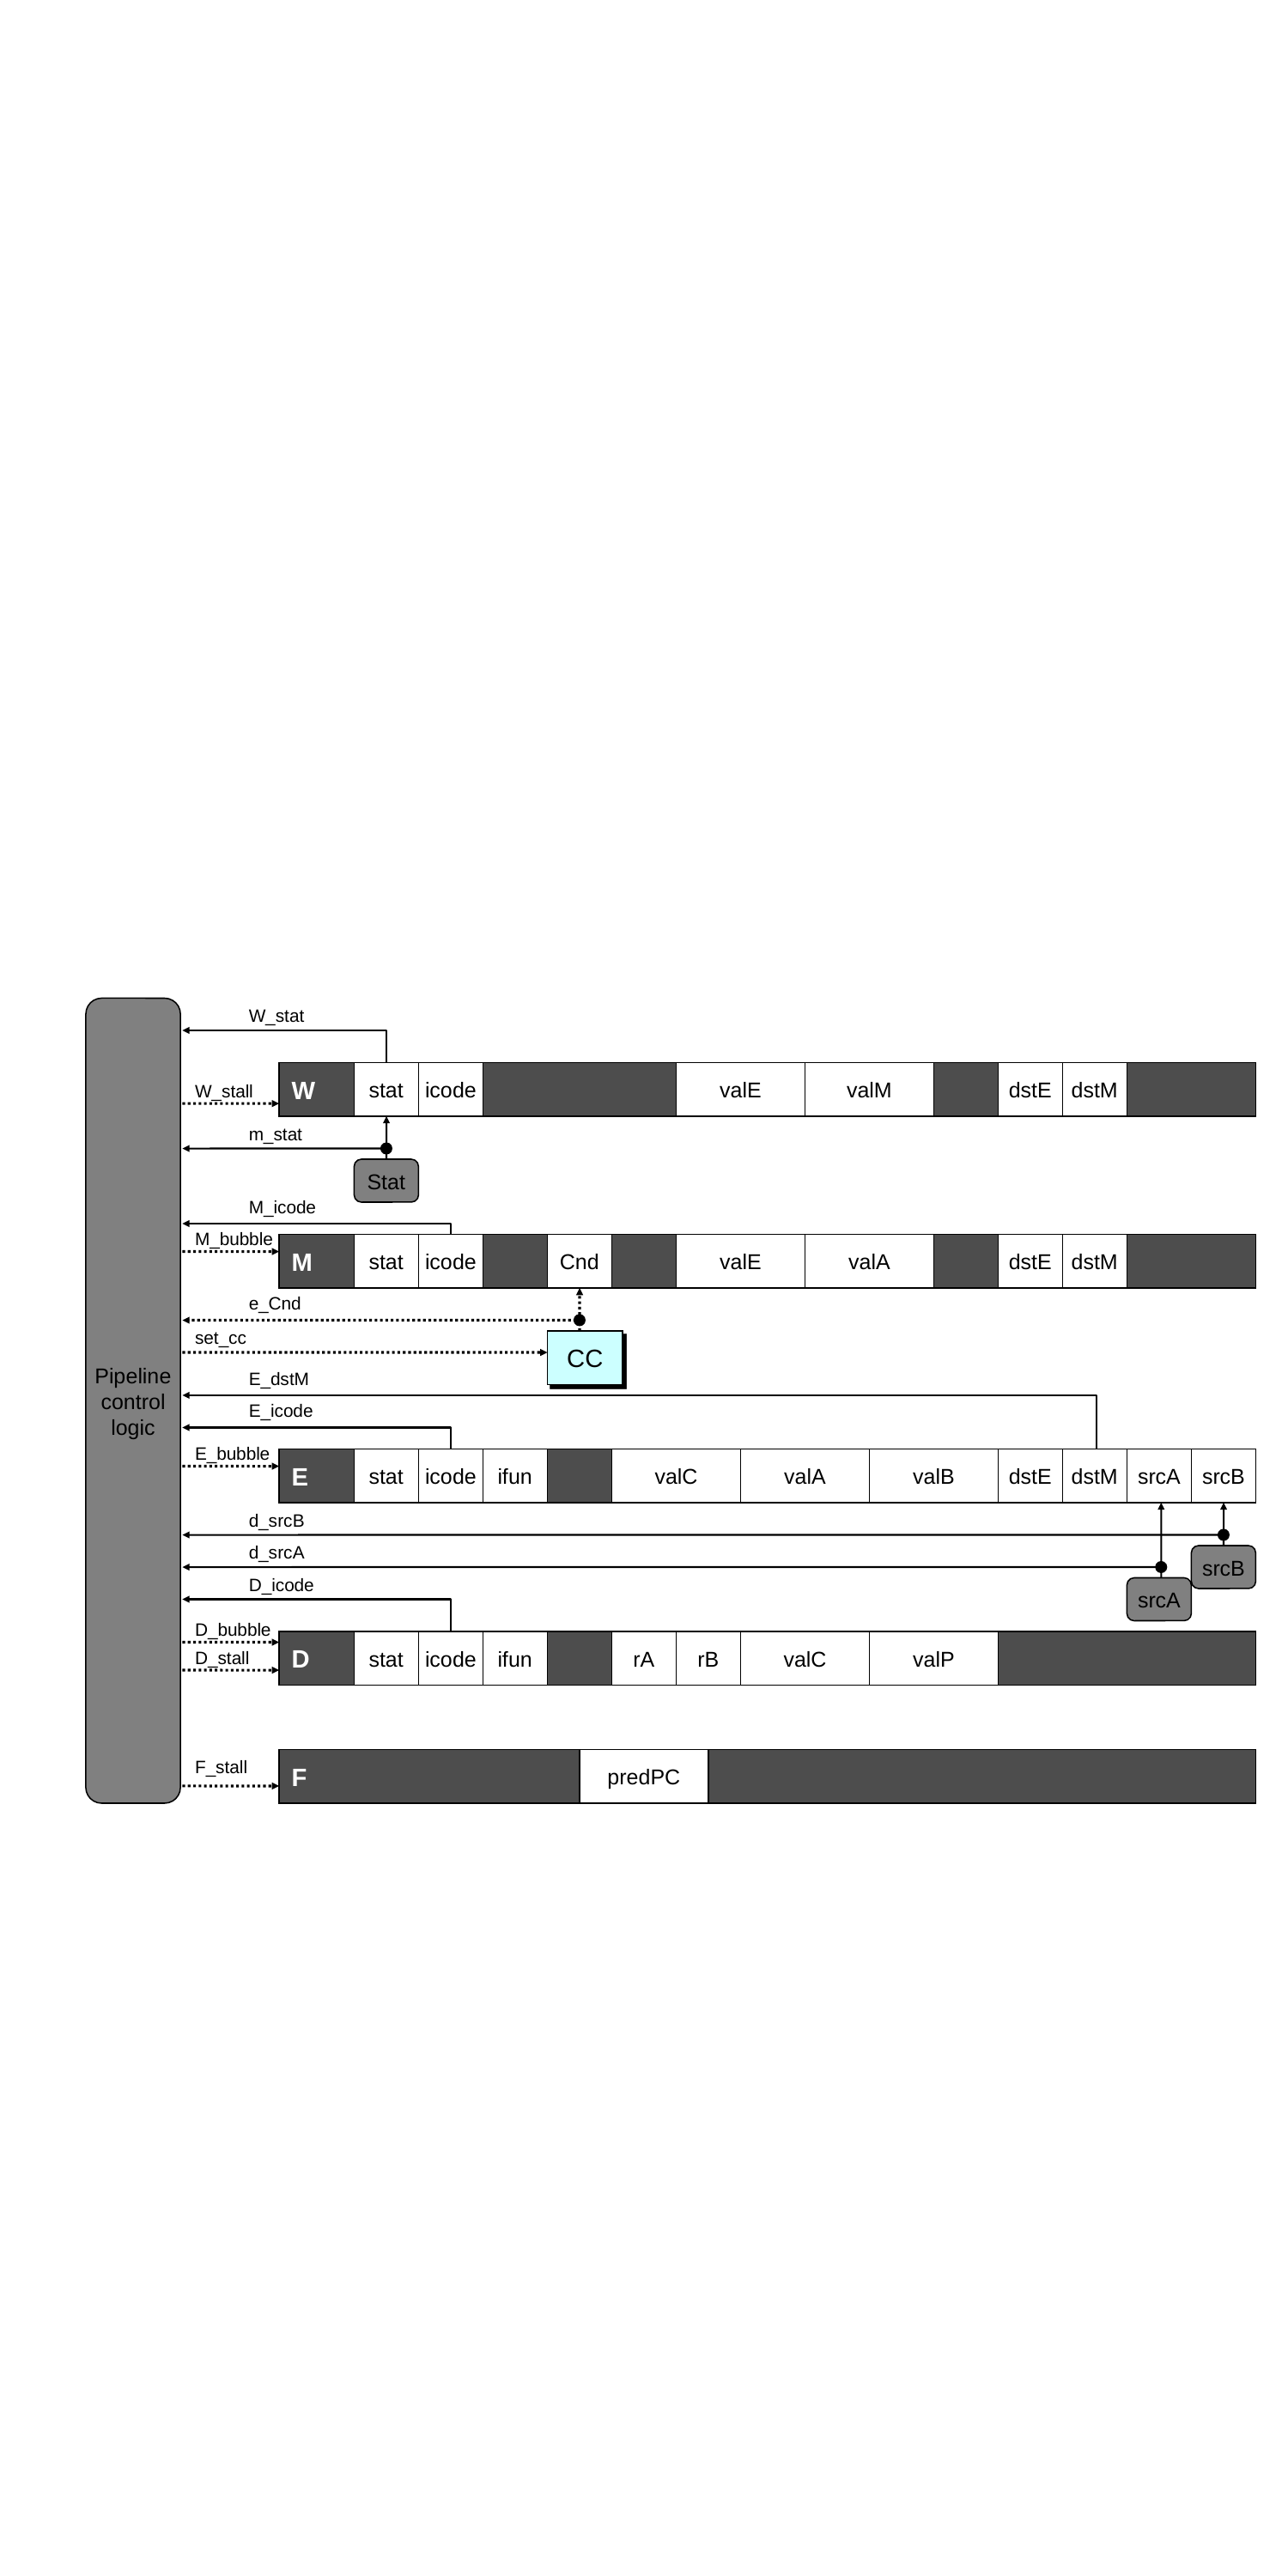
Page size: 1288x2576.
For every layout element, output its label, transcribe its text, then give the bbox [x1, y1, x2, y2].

text_box E_bubble [182, 1436, 312, 1471]
text_box D_stall [182, 1639, 312, 1674]
text_box E_icode [235, 1395, 365, 1428]
text_box icode [419, 1062, 483, 1116]
text_box E_dstM [235, 1360, 365, 1395]
text_box ifun [483, 1449, 548, 1503]
text_box [182, 1424, 452, 1449]
text_box M [1127, 1234, 1256, 1288]
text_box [182, 1115, 419, 1203]
text_box [312, 1224, 452, 1234]
text_box F [708, 1749, 1256, 1803]
text_box srcB [1191, 1449, 1256, 1503]
text_box rA [611, 1631, 677, 1686]
text_box valC [740, 1631, 869, 1686]
text_box [270, 1784, 279, 1790]
text_box d_srcA [235, 1535, 365, 1566]
text_box icode [419, 1449, 483, 1503]
text_box d_srcB [235, 1502, 365, 1534]
text_box M_icode [235, 1210, 365, 1224]
text_box Cnd [547, 1234, 612, 1288]
text_box W_stat [235, 998, 365, 1033]
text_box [1212, 1523, 1235, 1546]
text_box E [278, 1449, 354, 1502]
text_box [182, 1595, 452, 1631]
text_box dstM [1062, 1062, 1127, 1116]
text_box [540, 1348, 548, 1357]
text_box W [278, 1062, 354, 1115]
text_box ifun [483, 1631, 548, 1686]
text_box icode [419, 1234, 483, 1288]
text_box W_stall [182, 1073, 312, 1108]
text_box M [483, 1234, 547, 1288]
text_box D_bubble [182, 1612, 312, 1639]
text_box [568, 1309, 591, 1332]
text_box stat [354, 1631, 419, 1686]
text_box dstM [1062, 1449, 1127, 1503]
text_box dstE [998, 1062, 1062, 1116]
text_box stat [354, 1449, 419, 1503]
text_box W [1127, 1062, 1256, 1116]
text_box [182, 1026, 387, 1063]
text_box CC [547, 1330, 623, 1385]
text_box D_icode [235, 1566, 365, 1601]
text_box srcA [1127, 1449, 1191, 1503]
text_box M [278, 1234, 354, 1288]
text_box F [278, 1749, 579, 1803]
text_box [1157, 1503, 1165, 1534]
text_box stat [354, 1062, 419, 1115]
text_box M [934, 1234, 998, 1288]
text_box valB [869, 1449, 998, 1503]
text_box set_cc [182, 1320, 312, 1355]
text_box D [278, 1631, 354, 1686]
text_box dstM [1062, 1234, 1127, 1288]
text_box icode [419, 1631, 483, 1686]
text_box stat [354, 1234, 419, 1288]
text_box valA [740, 1449, 869, 1503]
text_box [182, 1391, 235, 1400]
text_box F_stall [182, 1749, 312, 1784]
text_box [365, 1394, 1097, 1449]
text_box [1150, 1556, 1173, 1578]
text_box valA [805, 1234, 934, 1288]
text_box dstE [998, 1234, 1062, 1288]
text_box srcB [1191, 1546, 1256, 1589]
text_box rB [677, 1631, 740, 1686]
text_box e_Cnd [235, 1285, 365, 1321]
text_box W [934, 1062, 998, 1116]
text_box valC [611, 1449, 740, 1503]
text_box predPC [579, 1749, 708, 1803]
text_box [575, 1288, 584, 1296]
text_box E [548, 1449, 611, 1503]
text_box valE [676, 1062, 805, 1116]
text_box [182, 1563, 235, 1571]
text_box D [548, 1631, 611, 1686]
text_box W [483, 1062, 676, 1116]
text_box valM [805, 1062, 934, 1116]
text_box dstE [998, 1449, 1062, 1503]
text_box srcA [1127, 1577, 1192, 1621]
text_box Pipeline control logic [85, 998, 181, 1804]
text_box [1219, 1503, 1228, 1522]
text_box D [999, 1631, 1256, 1686]
text_box M_bubble [182, 1221, 312, 1256]
text_box M [612, 1234, 676, 1288]
text_box valE [676, 1234, 805, 1288]
text_box valP [869, 1631, 999, 1686]
text_box [182, 1531, 1208, 1539]
